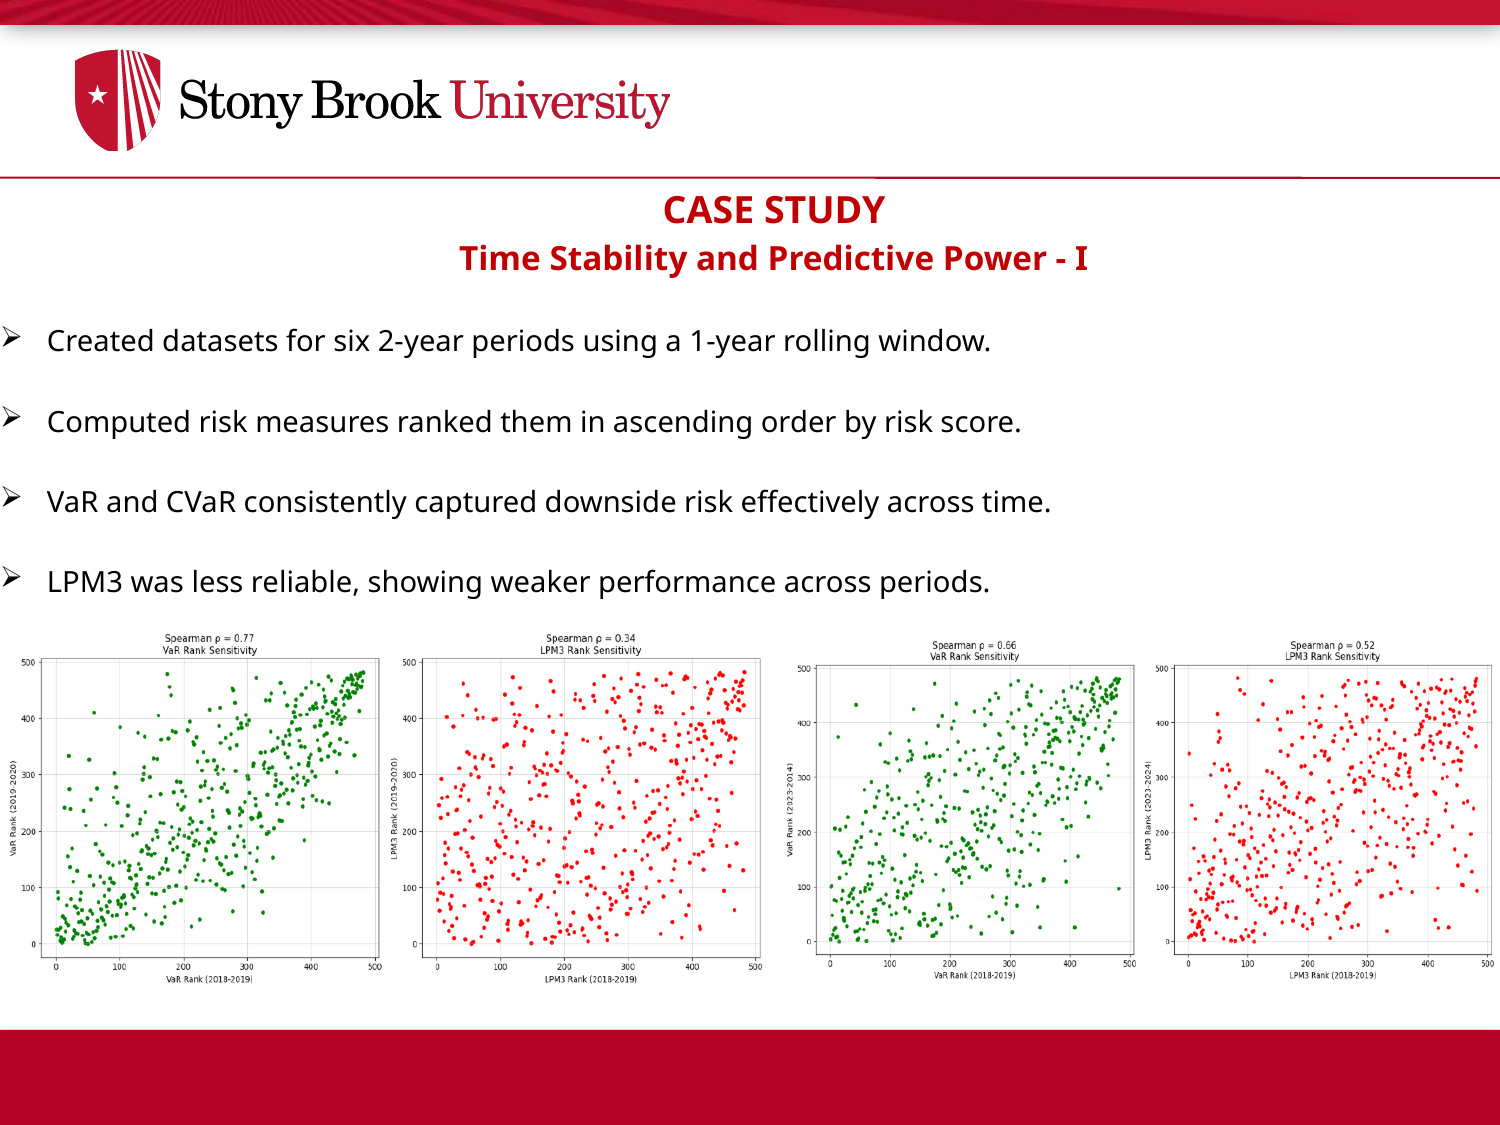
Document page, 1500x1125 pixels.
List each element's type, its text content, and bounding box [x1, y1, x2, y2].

picture [0, 631, 1500, 992]
picture [0, 0, 1500, 25]
picture [75, 48, 670, 90]
list CASE STUDY Time Stability and Predictive Power - I Created datasets for six 2-year periods using a 1-year rolling window. Computed risk measures ranked them in ascending order by risk score. VaR and CVaR consistently captured downside risk effectively across time. LPM3 was less reliable, showing weaker performance across periods. [0, 90, 1474, 636]
